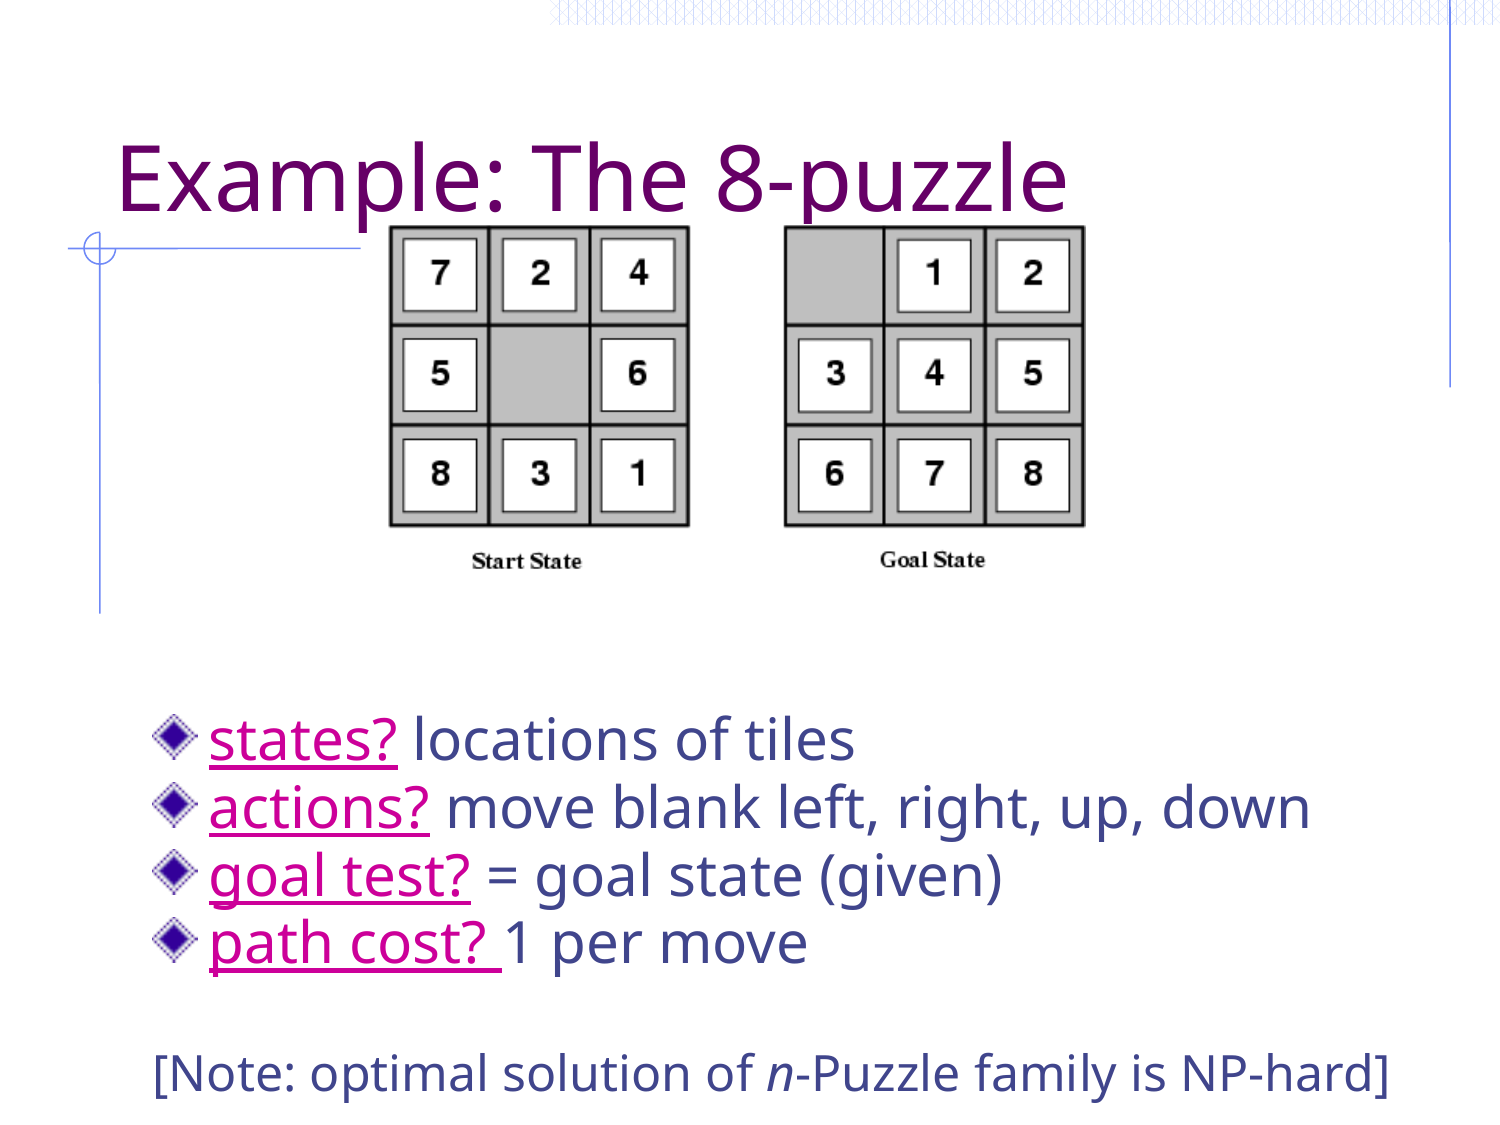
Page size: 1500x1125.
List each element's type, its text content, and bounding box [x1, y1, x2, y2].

picture [152, 849, 198, 895]
picture [152, 782, 198, 828]
picture [152, 714, 198, 760]
picture [152, 917, 198, 963]
list states? locations of tiles actions? move blank left, right, up, down goal test? = goal state (given) path cost? 1 per move [Note: optimal solution of n-Puzzle family is NP-hard] [137, 312, 1413, 988]
title Example: The 8-puzzle [99, 49, 1376, 238]
picture [387, 224, 1087, 580]
